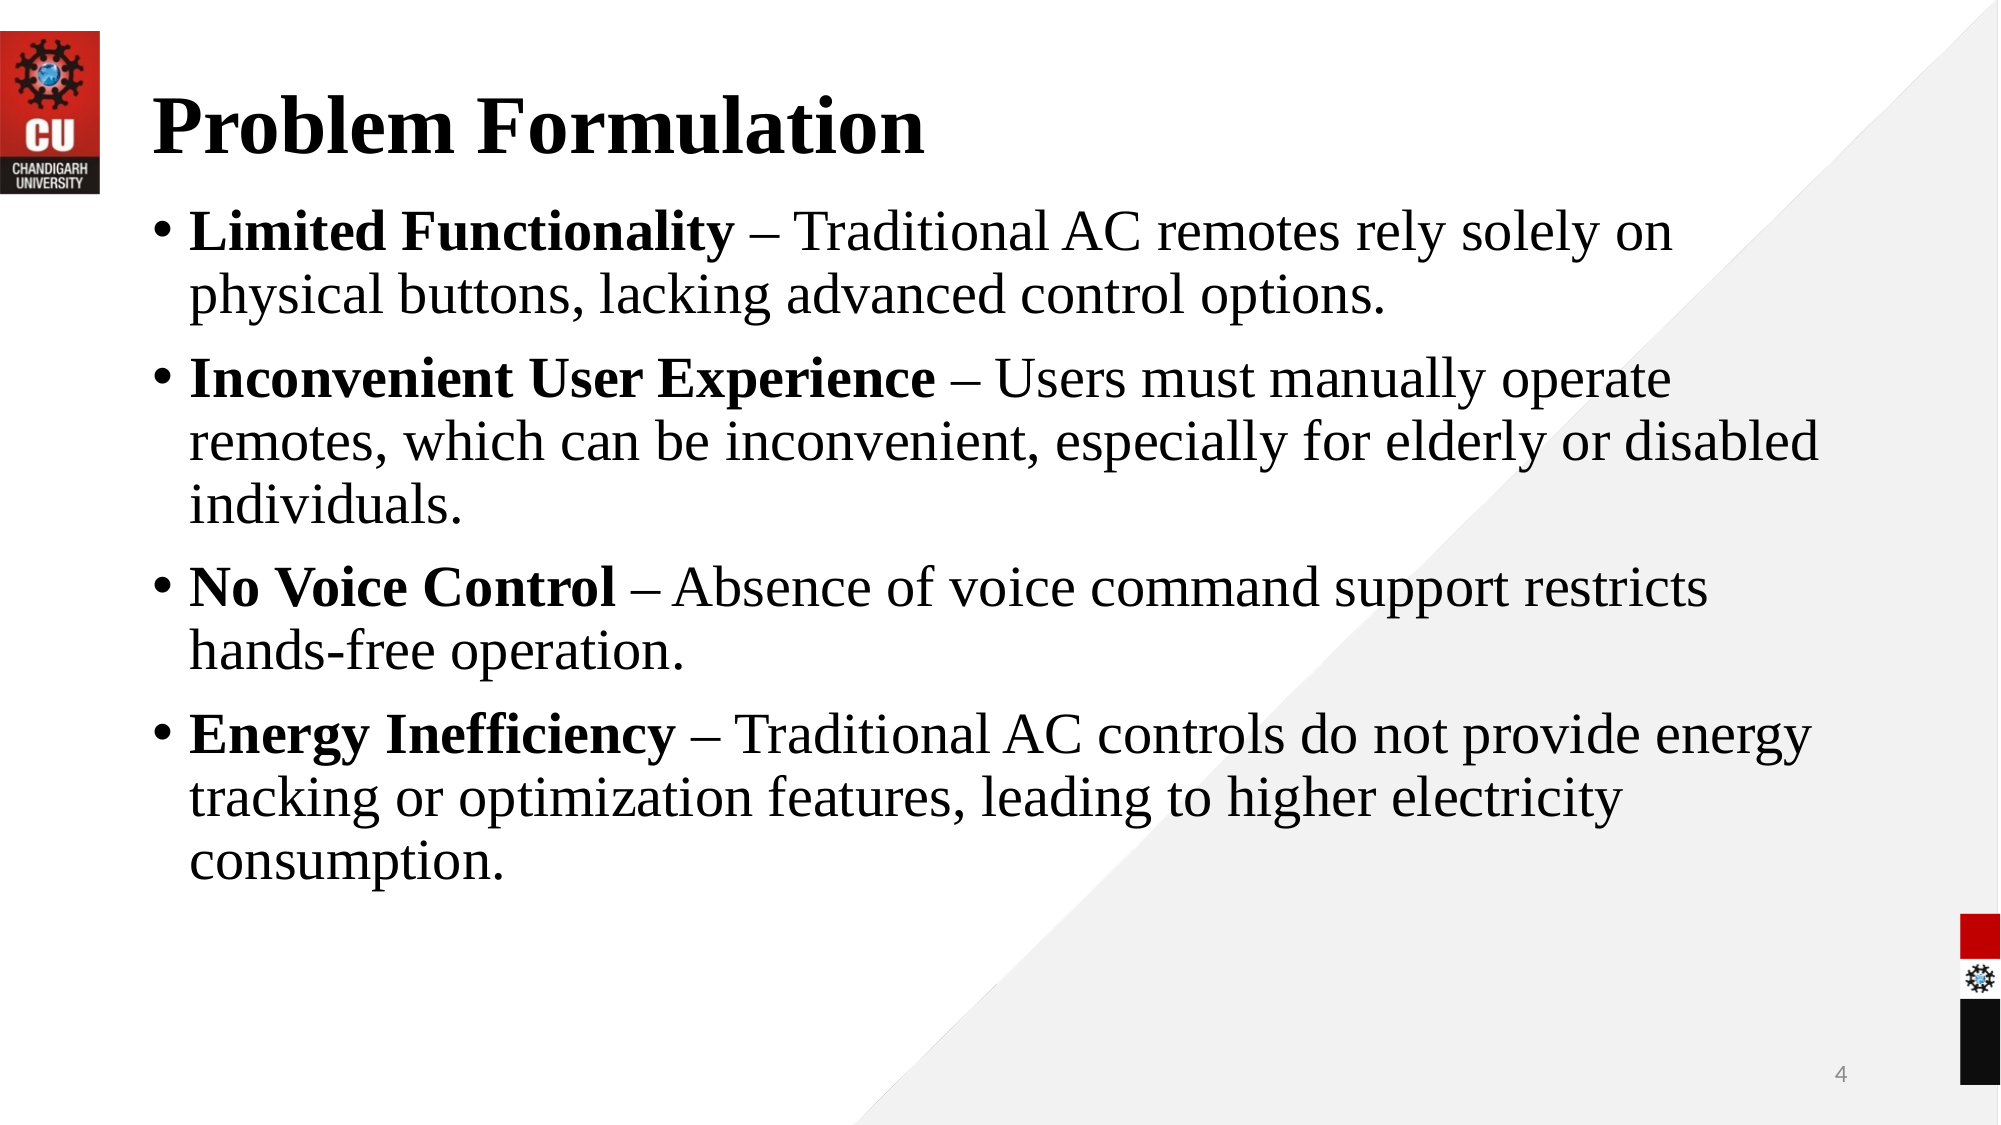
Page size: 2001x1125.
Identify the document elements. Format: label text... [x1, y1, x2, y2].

list Limited Functionality – Traditional AC remotes rely solely on physical buttons, lacking advanced control options. Inconvenient User Experience – Users must manually operate remotes, which can be inconvenient, especially for elderly or disabled individuals. No Voice Control – Absence of voice command support restricts hands-free operation. Energy Inefficiency – Traditional AC controls do not provide energy tracking or optimization features, leading to higher electricity consumption. [137, 192, 1863, 1027]
slide_number 4 [1412, 1042, 1863, 1103]
title Problem Formulation [137, 59, 1863, 192]
picture [0, 0, 2001, 1125]
